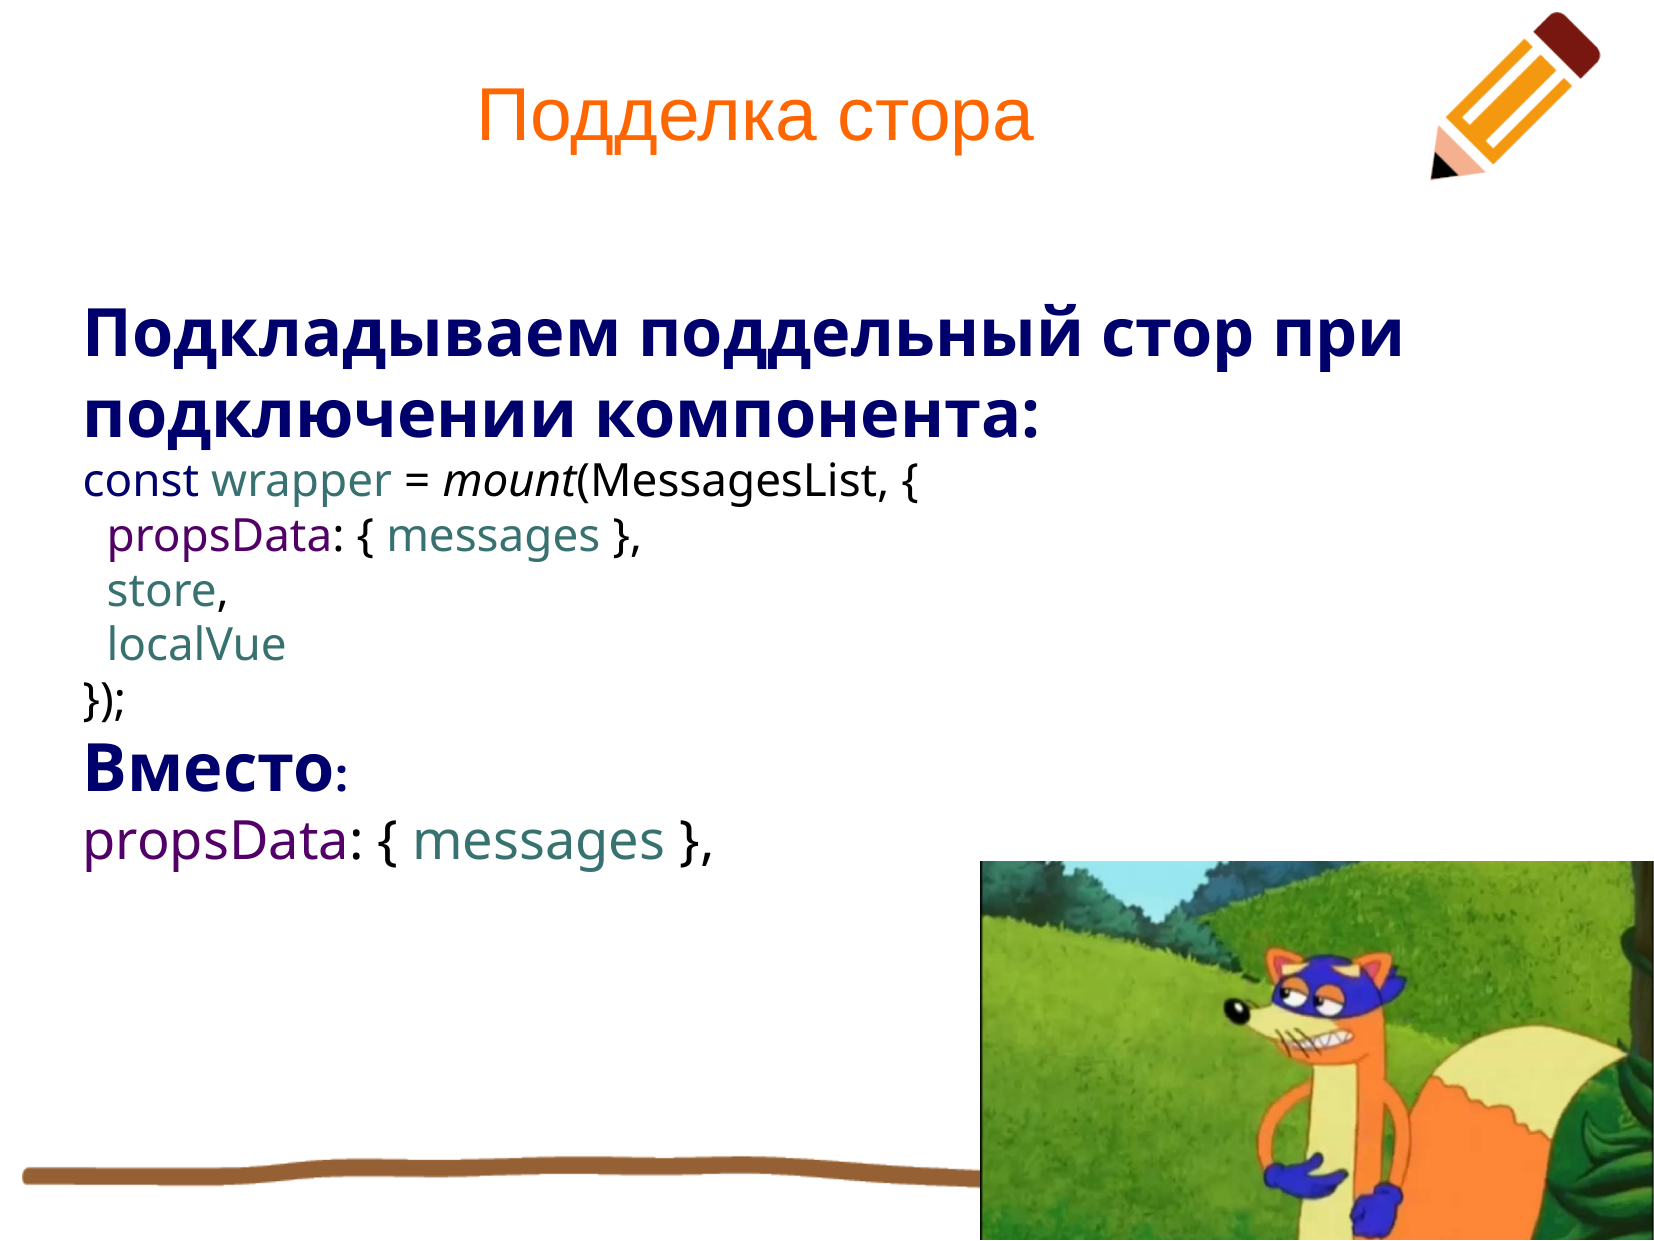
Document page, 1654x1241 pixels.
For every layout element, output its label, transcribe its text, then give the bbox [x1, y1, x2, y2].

picture [22, 861, 1654, 1241]
text_box Подкладываем поддельный стор при подключении компонента: const wrapper = mount(MessagesList, { propsData: { messages }, store, localVue }); Вместо: propsData: { messages }, [82, 290, 1571, 1121]
text_box Подделка стора [82, 49, 1429, 172]
picture [1430, 12, 1601, 181]
